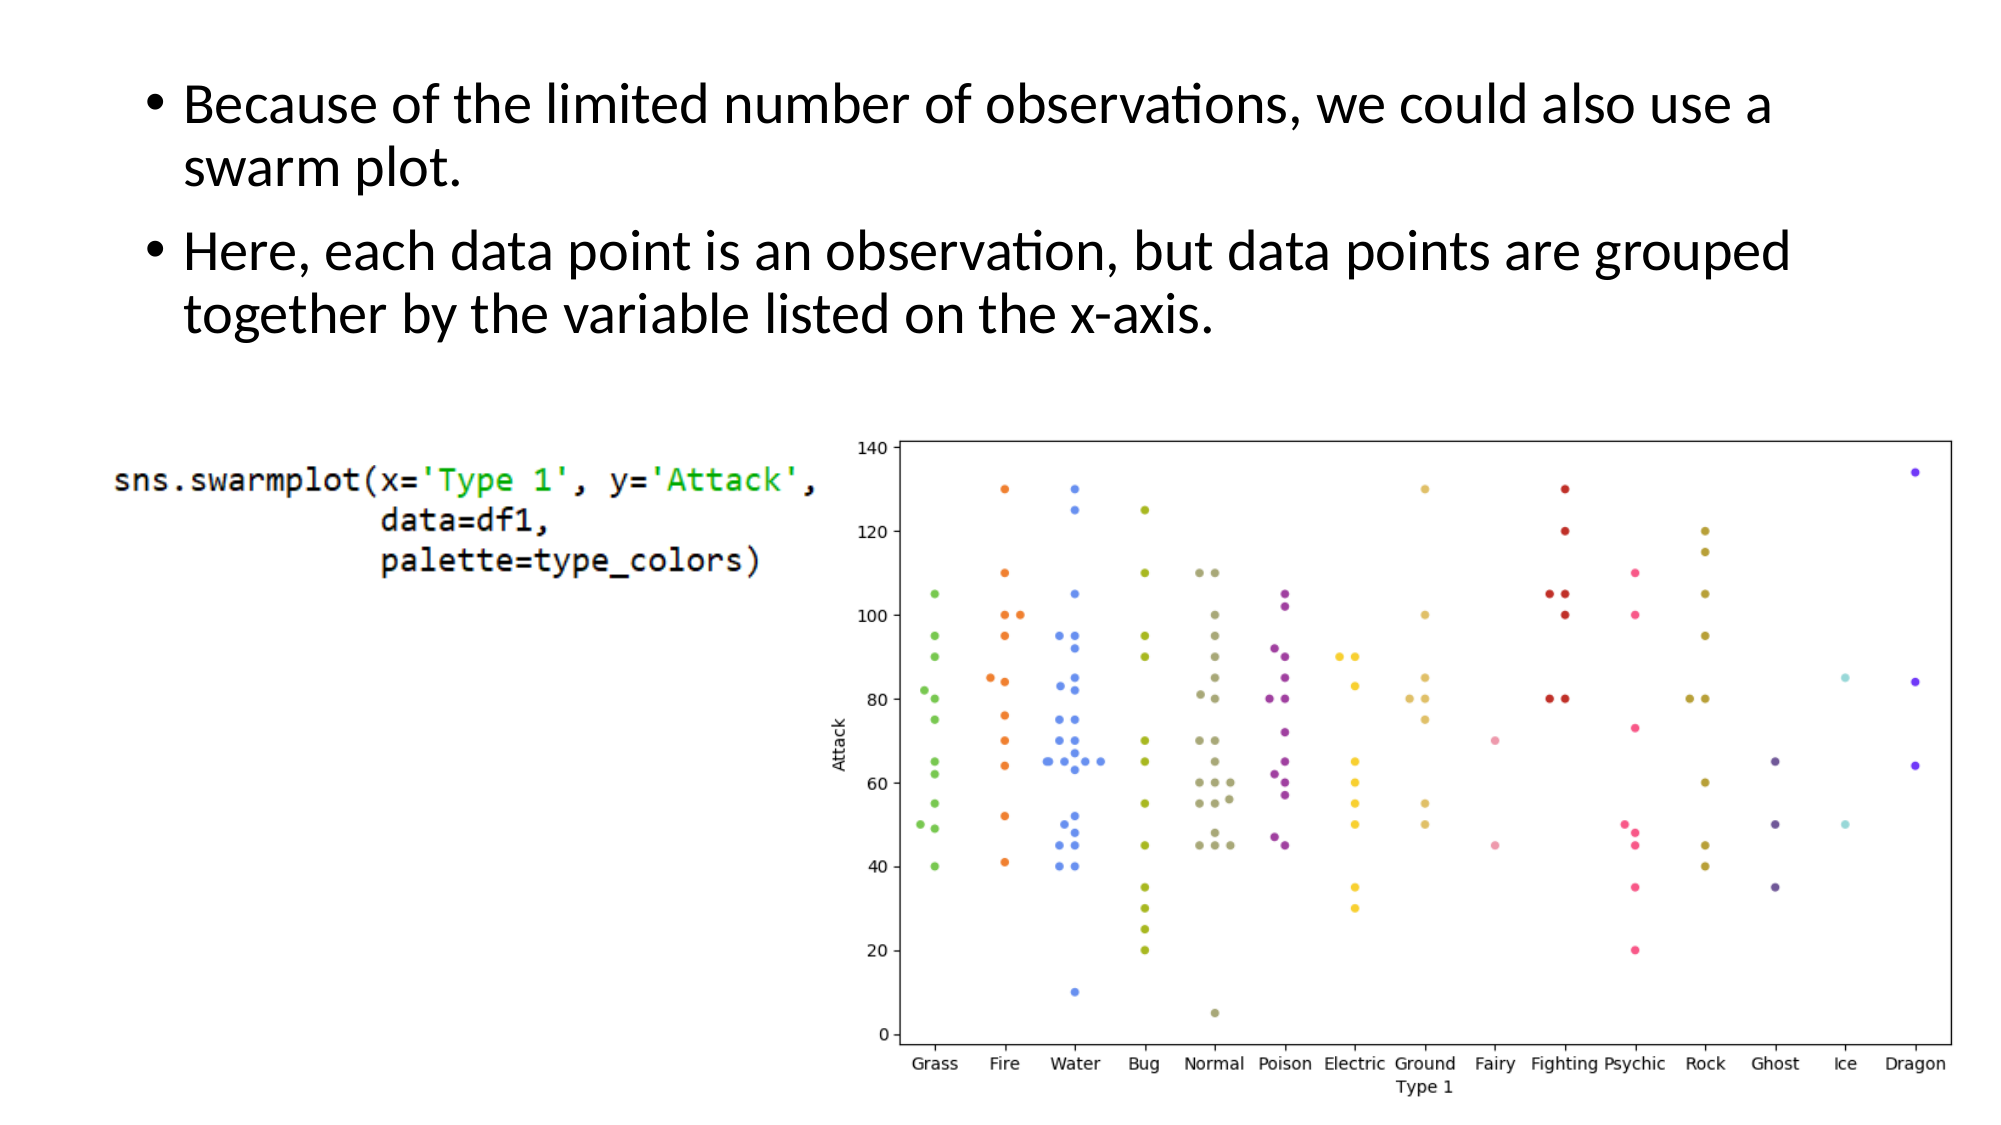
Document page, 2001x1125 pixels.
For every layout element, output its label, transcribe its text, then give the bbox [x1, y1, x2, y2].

list Because of the limited number of observations, we could also use a swarm plot. Here, each data point is an observation, but data points are grouped together by the variable listed on the x-axis. [130, 65, 1856, 369]
picture [106, 425, 1985, 1106]
